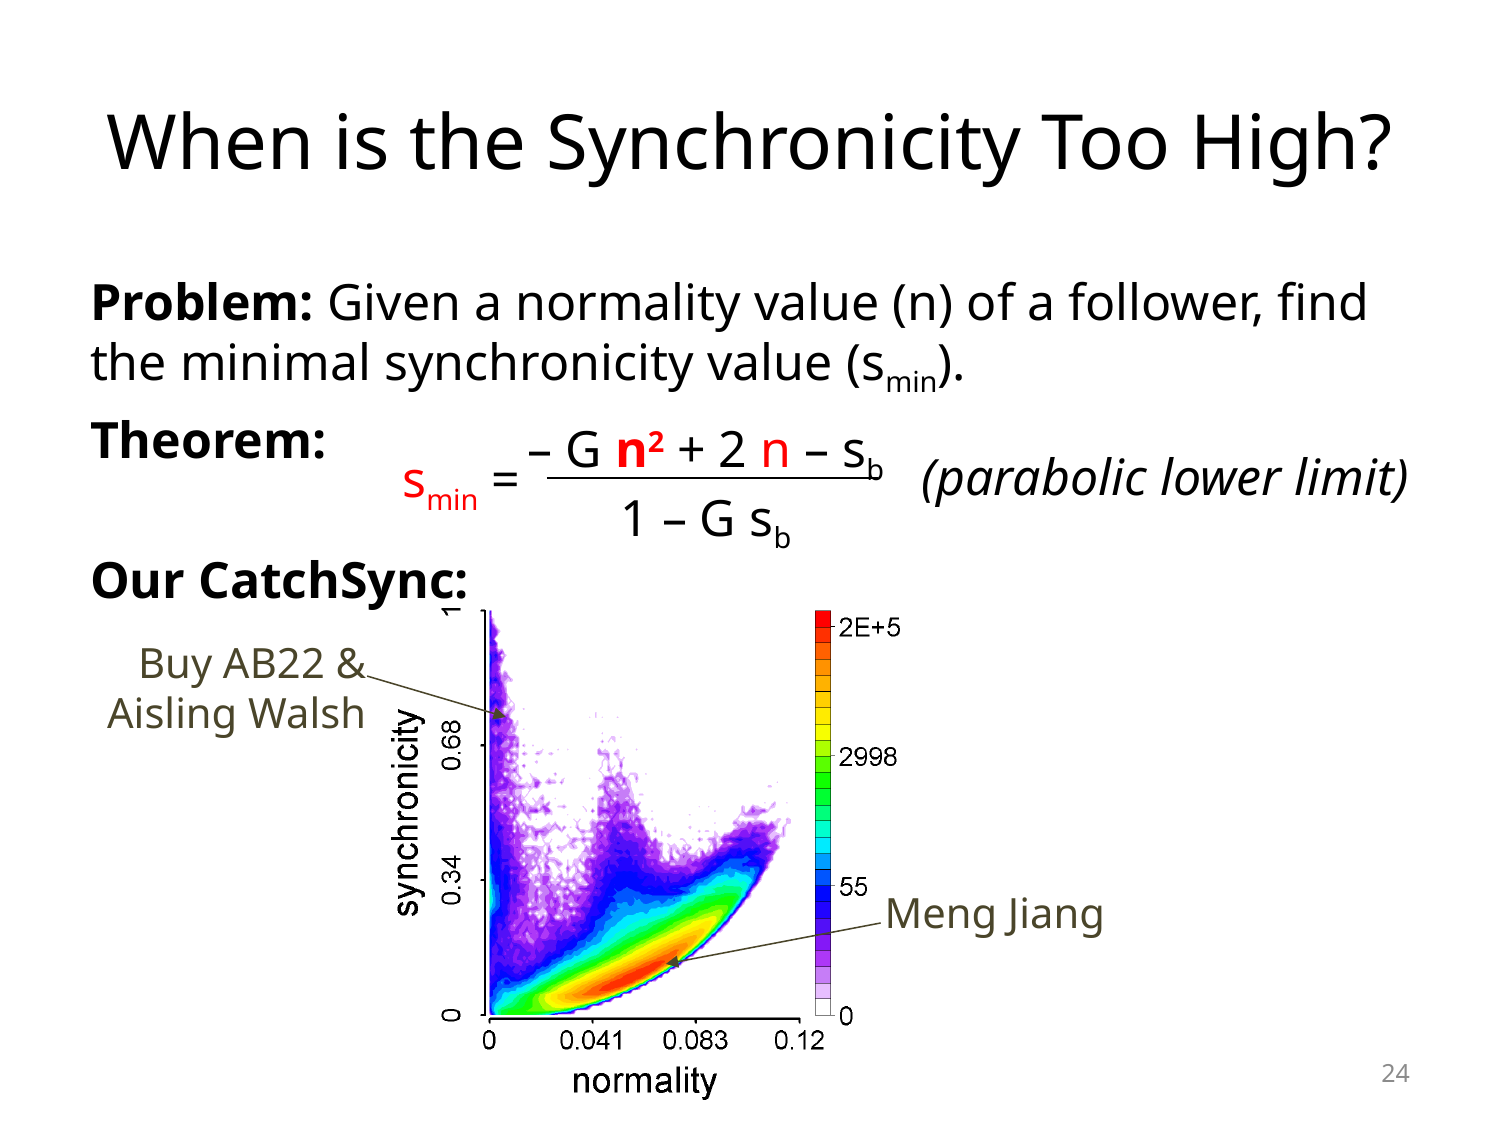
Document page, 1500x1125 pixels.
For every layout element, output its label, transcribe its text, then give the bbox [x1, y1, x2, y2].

text_box smin = [387, 440, 547, 524]
list Problem: Given a normality value (n) of a follower, find the minimal synchronicity value (smin). Theorem: Our CatchSync: [75, 262, 1425, 1005]
slide_number 24 [1074, 1042, 1425, 1103]
text_box – G n2 + 2 n – sb 1 – G sb [311, 410, 1101, 562]
text_box Meng Jiang [937, 879, 1120, 945]
title When is the Synchronicity Too High? [75, 45, 1425, 233]
text_box Buy AB22 & Aisling Walsh [92, 629, 382, 745]
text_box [366, 675, 507, 718]
picture [387, 579, 933, 1125]
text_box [665, 922, 881, 965]
text_box (parabolic lower limit) [907, 438, 1425, 513]
